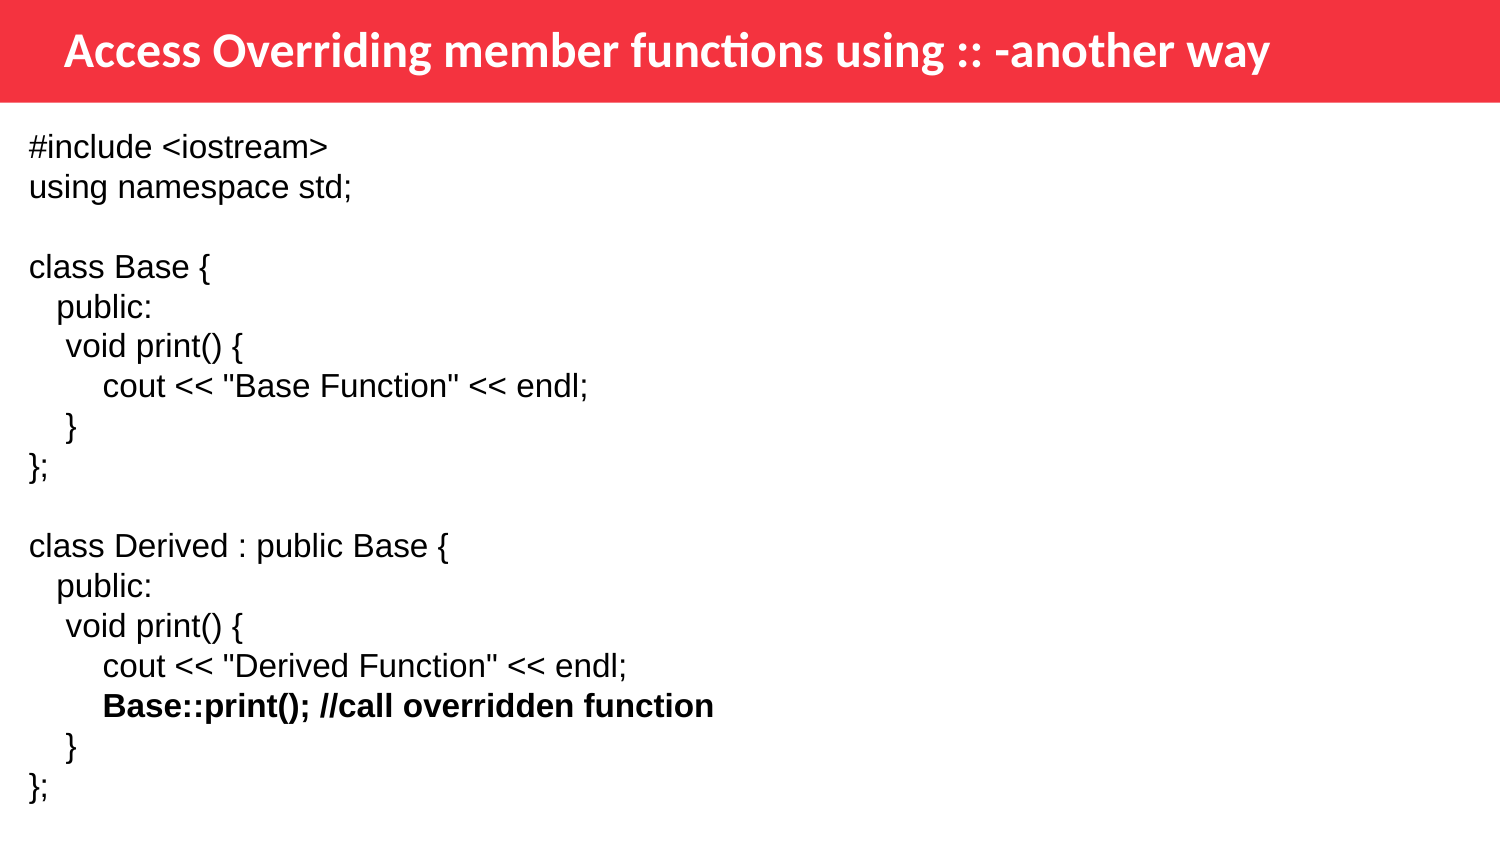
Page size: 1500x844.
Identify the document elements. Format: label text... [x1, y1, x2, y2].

text_box [0, 0, 1500, 103]
text_box #include <iostream> using namespace std; class Base { public: void print() { cout << "Base Function" << endl; } }; class Derived : public Base { public: void print() { cout << "Derived Function" << endl; Base::print(); //call overridden function } }; [13, 110, 1483, 829]
text_box Access Overriding member functions using :: -another way [63, 15, 1443, 80]
